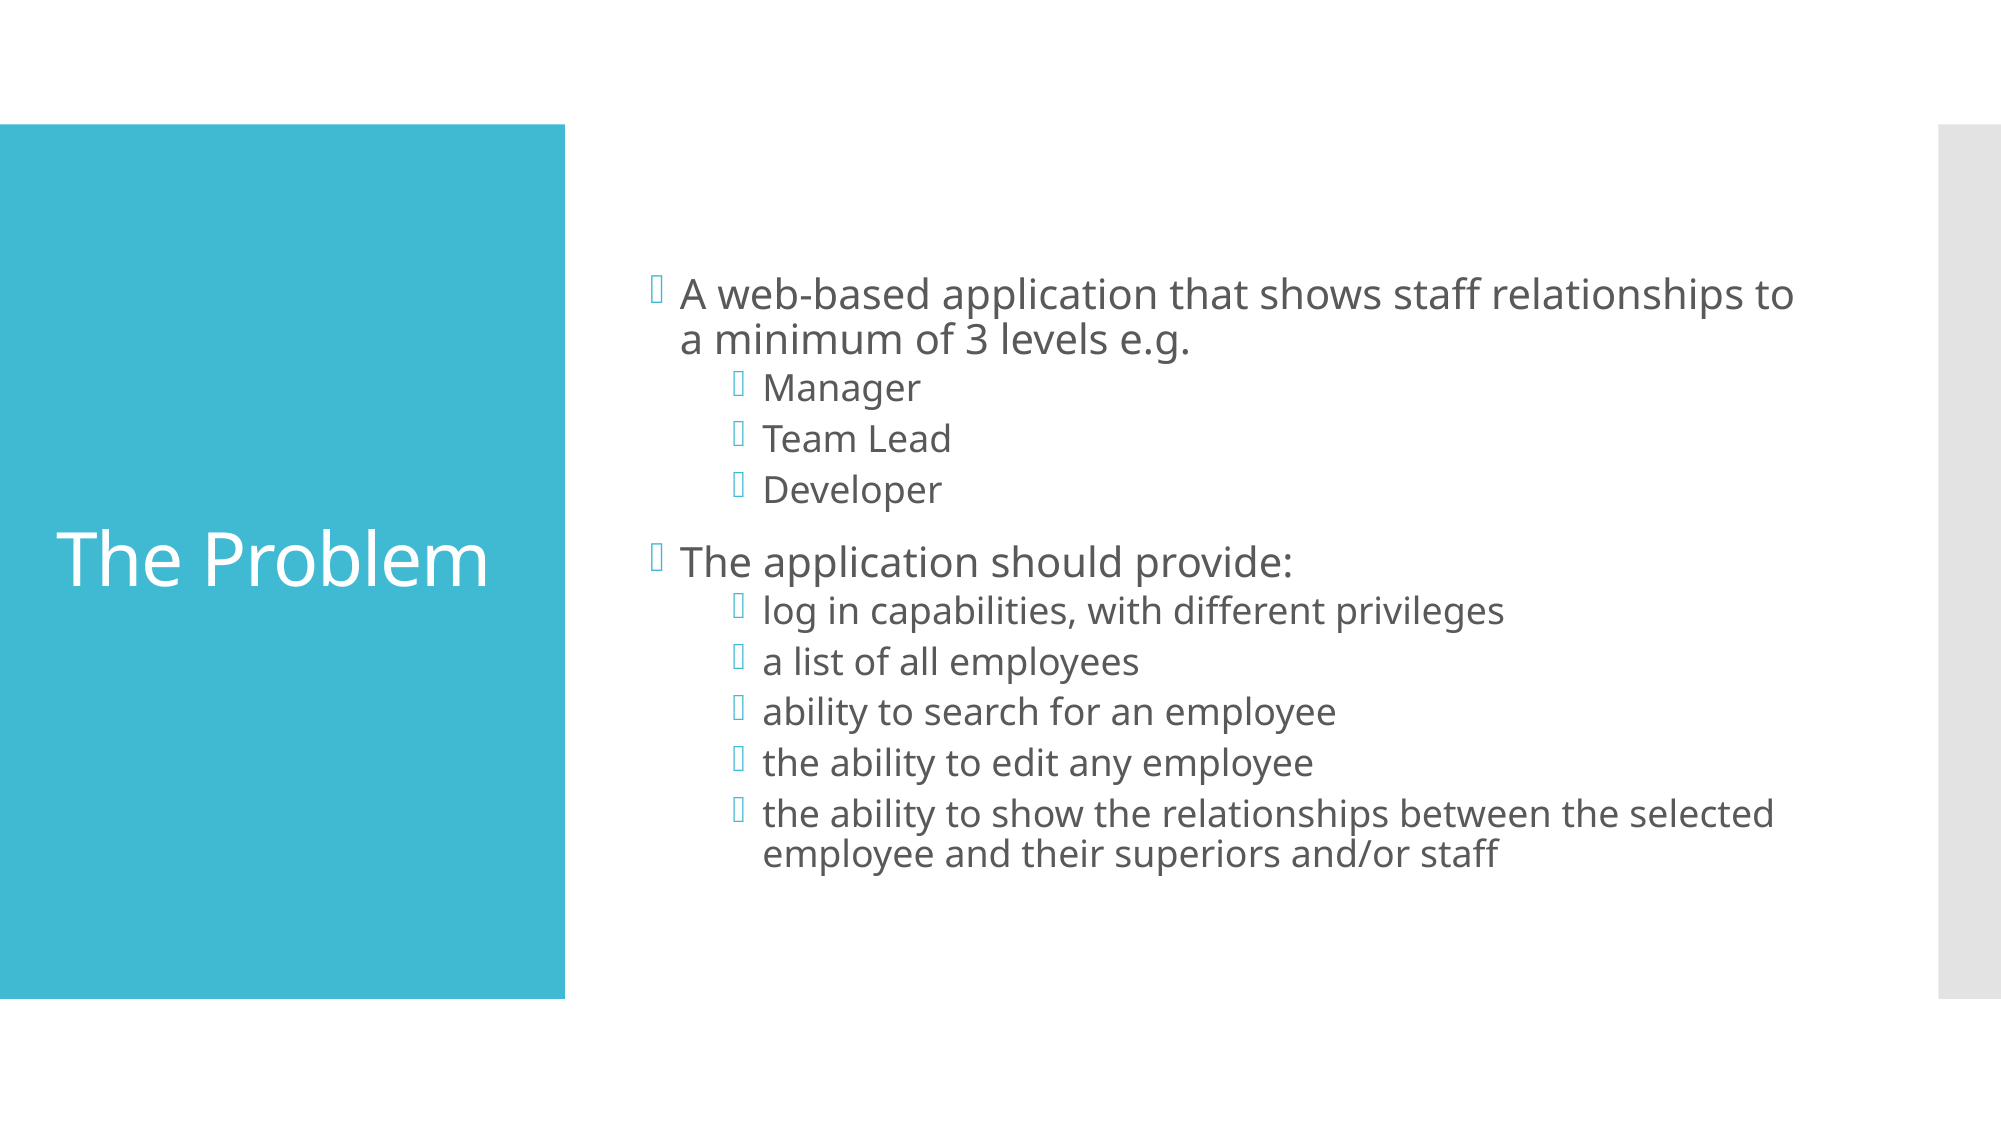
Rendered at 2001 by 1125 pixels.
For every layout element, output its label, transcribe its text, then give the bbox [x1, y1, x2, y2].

title The Problem [41, 184, 525, 940]
list A web-based application that shows staff relationships to a minimum of 3 levels e.g. Manager Team Lead Developer The application should provide: log in capabilities, with different privileges a list of all employees ability to search for an employee the ability to edit any employee the ability to show the relationships between the selected employee and their superiors and/or staff [634, 141, 1835, 1009]
